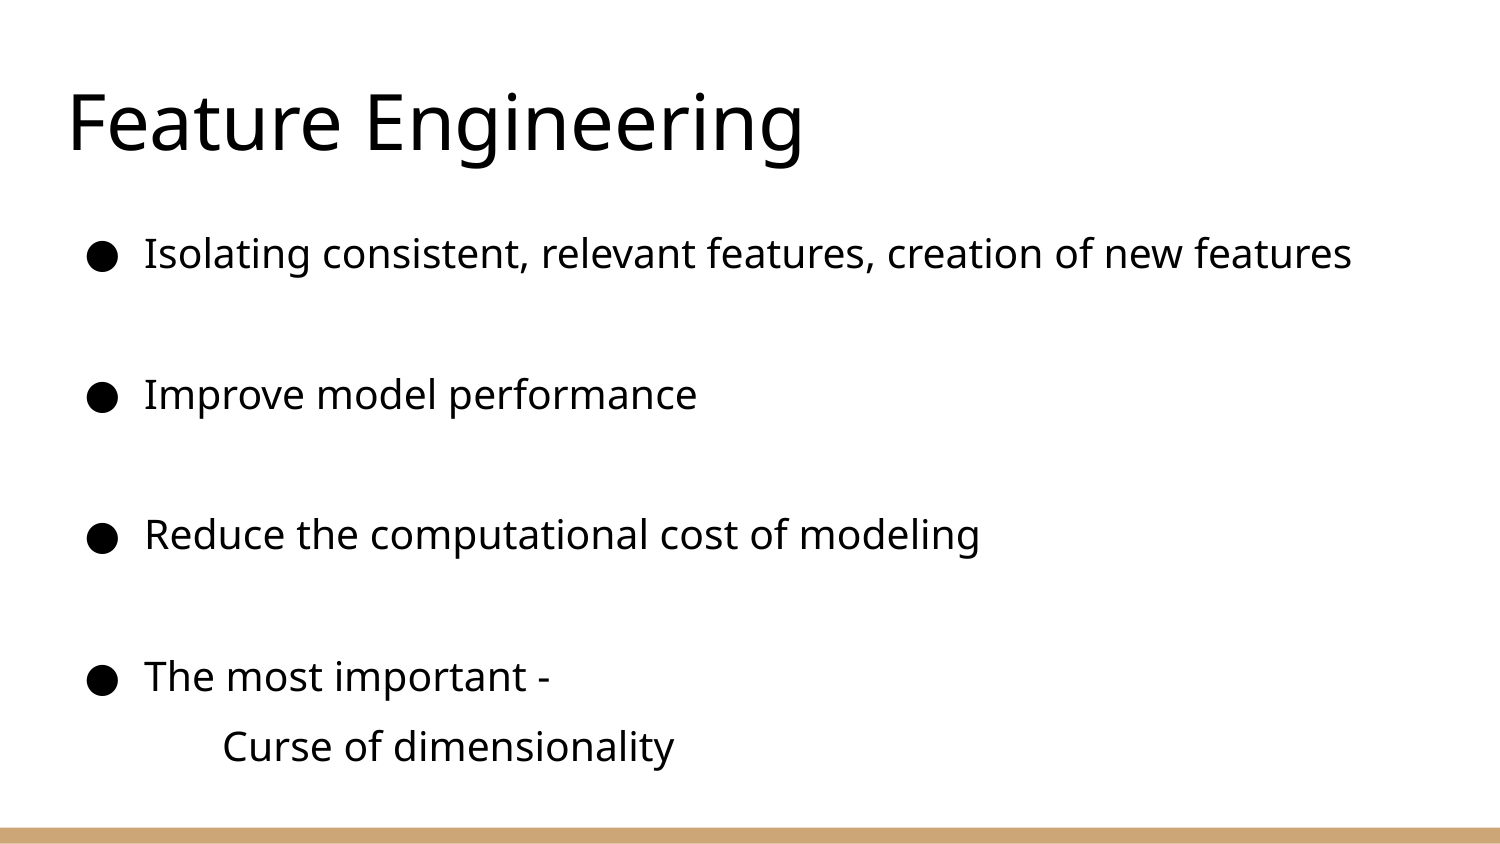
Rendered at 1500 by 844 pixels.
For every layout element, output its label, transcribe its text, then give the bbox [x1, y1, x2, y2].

title Feature Engineering [51, 51, 1449, 189]
list Isolating consistent, relevant features, creation of new features Improve model performance Reduce the computational cost of modeling The most important - Curse of dimensionality [51, 200, 1449, 824]
